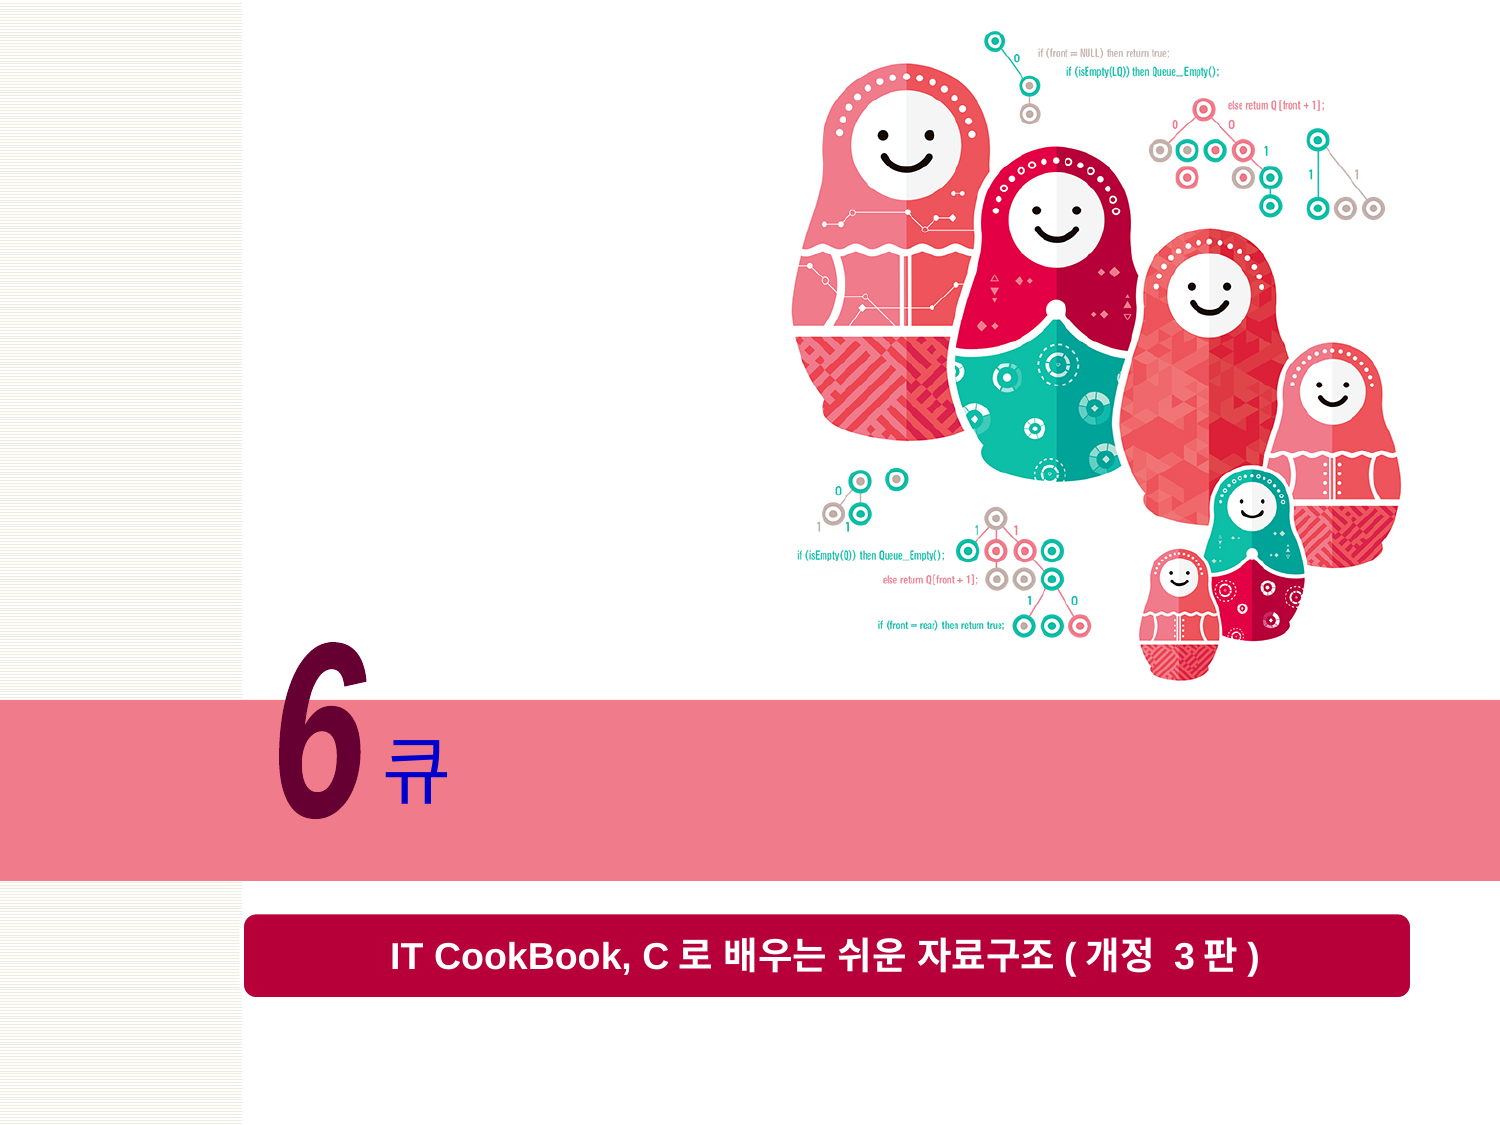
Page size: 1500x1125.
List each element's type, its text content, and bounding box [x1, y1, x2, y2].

title 큐 [249, 699, 1500, 838]
picture [714, 21, 1483, 684]
